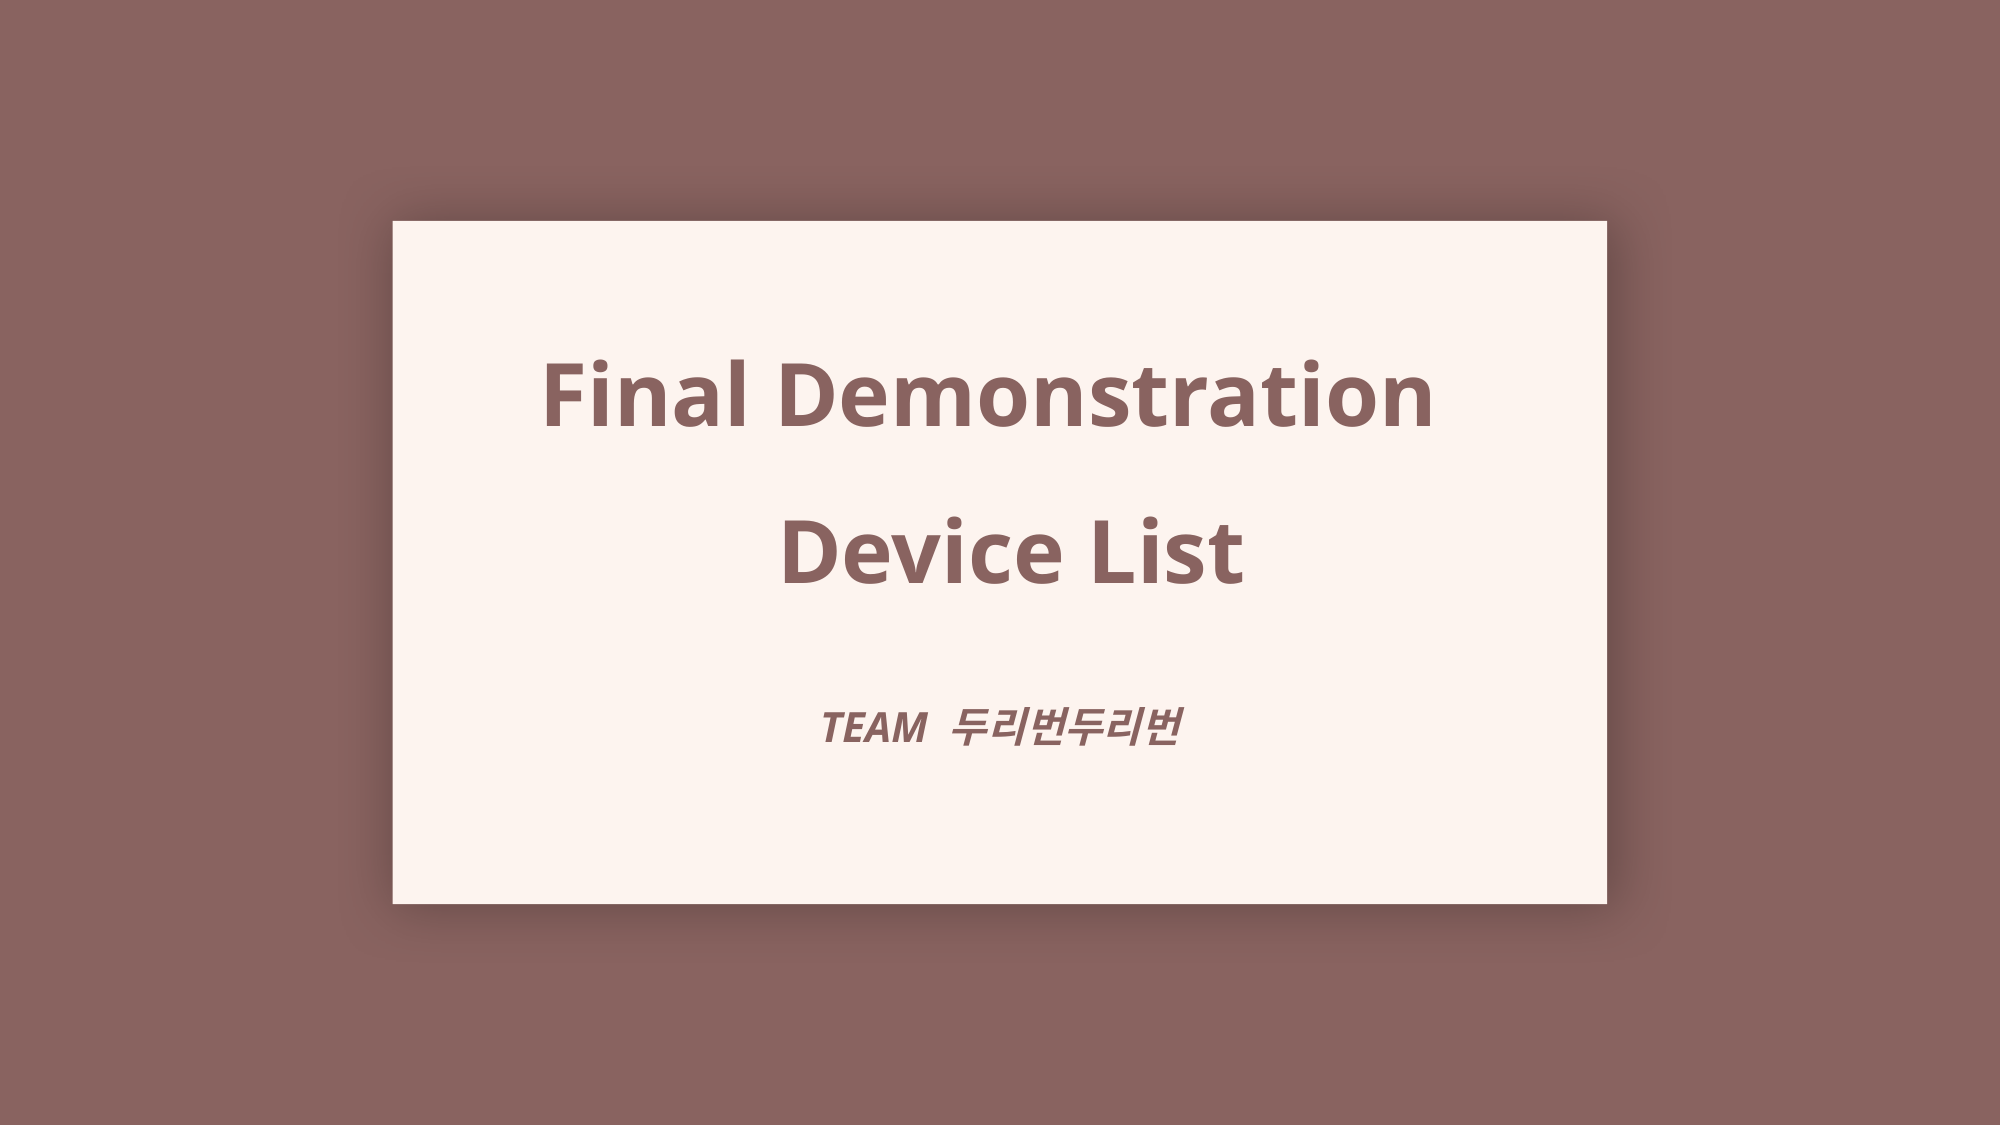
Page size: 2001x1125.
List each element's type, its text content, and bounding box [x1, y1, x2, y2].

text_box Final Demonstration Device List TEAM 두리번두리번 [392, 220, 1608, 905]
